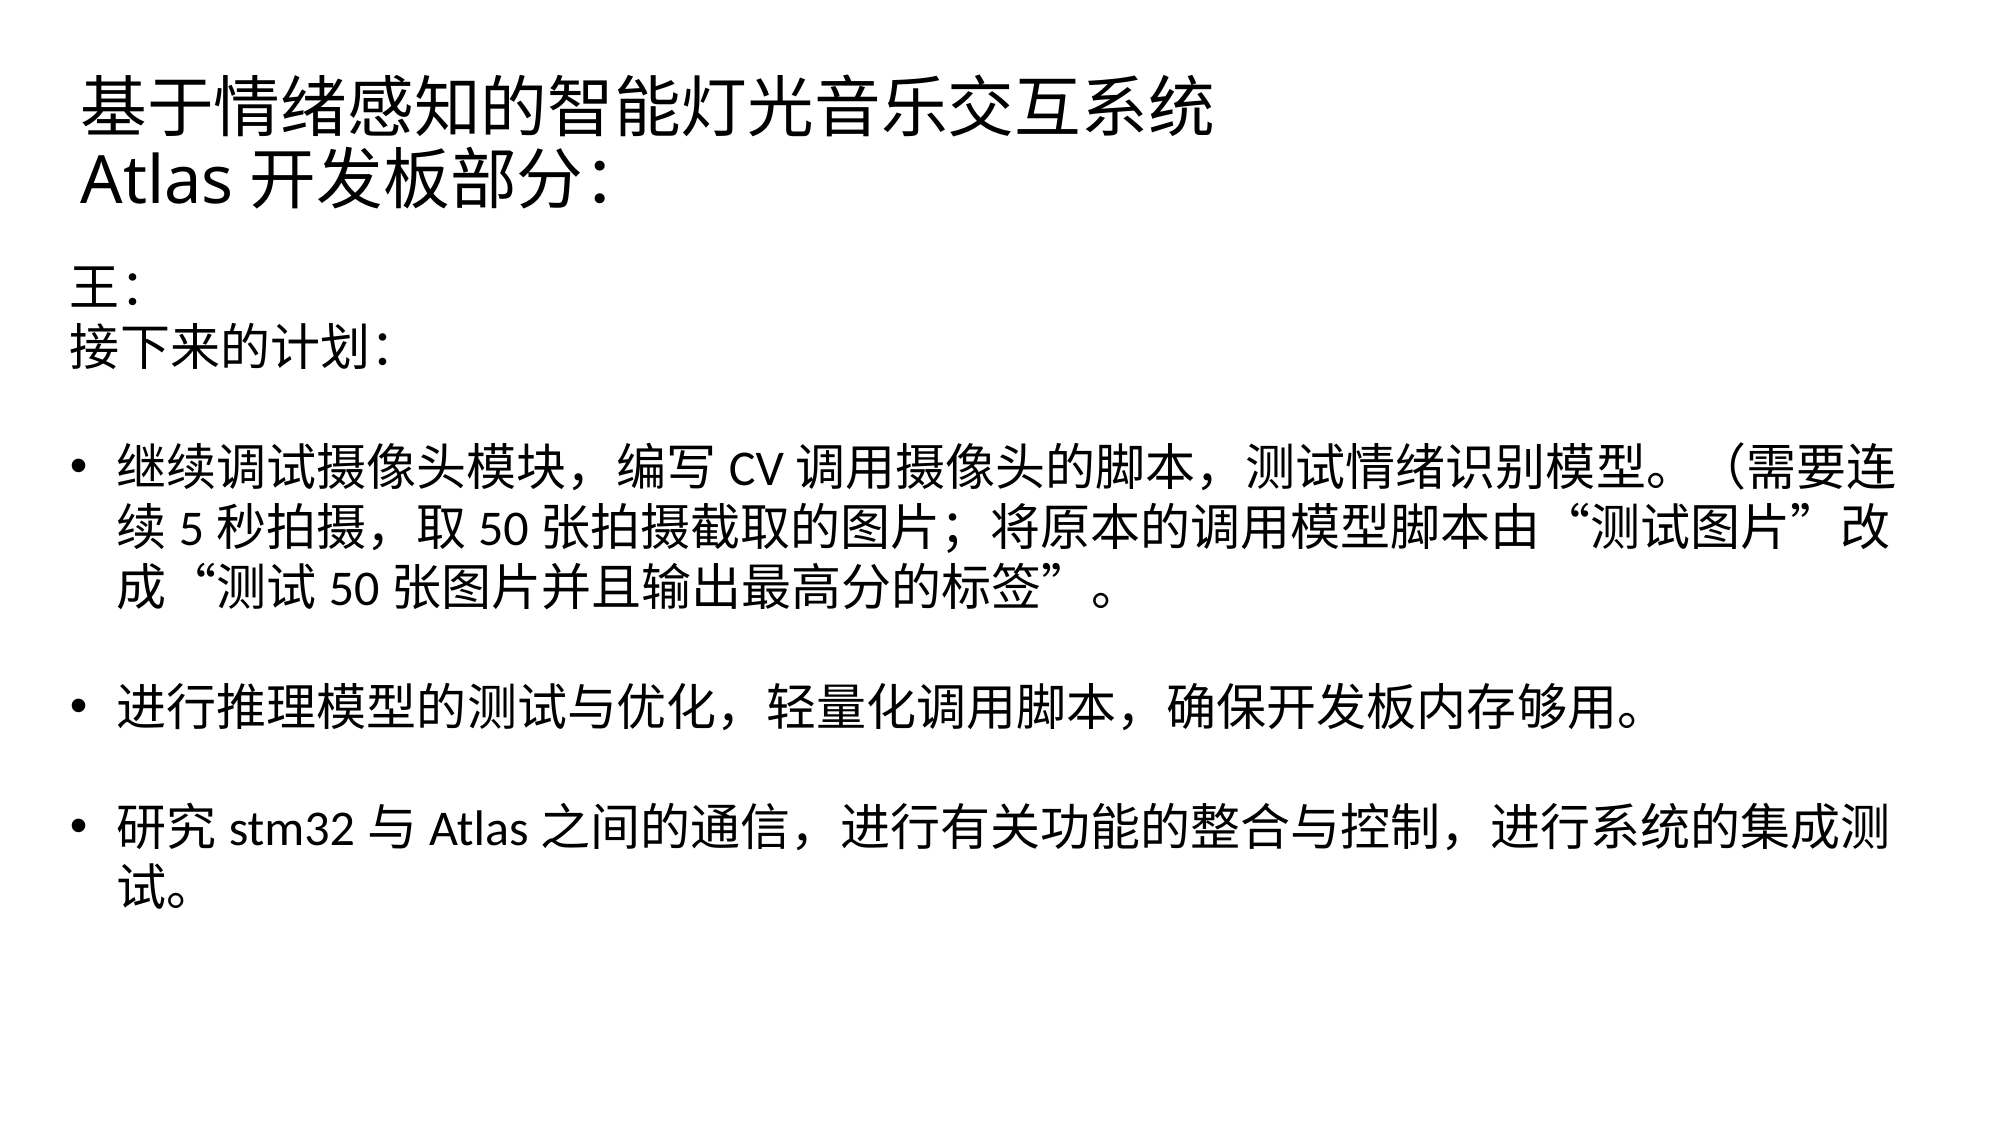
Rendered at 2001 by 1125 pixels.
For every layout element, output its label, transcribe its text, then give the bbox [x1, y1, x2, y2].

title 基于情绪感知的智能灯光音乐交互系统 Atlas开发板部分： [65, 49, 1243, 226]
text_box 王： 接下来的计划： 继续调试摄像头模块，编写CV调用摄像头的脚本，测试情绪识别模型。（需要连续5秒拍摄，取50张拍摄截取的图片；将原本的调用模型脚本由“测试图片”改成“测试50张图片并且输出最高分的标签”。 进行推理模型的测试与优化，轻量化调用脚本，确保开发板内存够用。 研究stm32与Atlas之间的通信，进行有关功能的整合与控制，进行系统的集成测试。 [55, 248, 1934, 1039]
